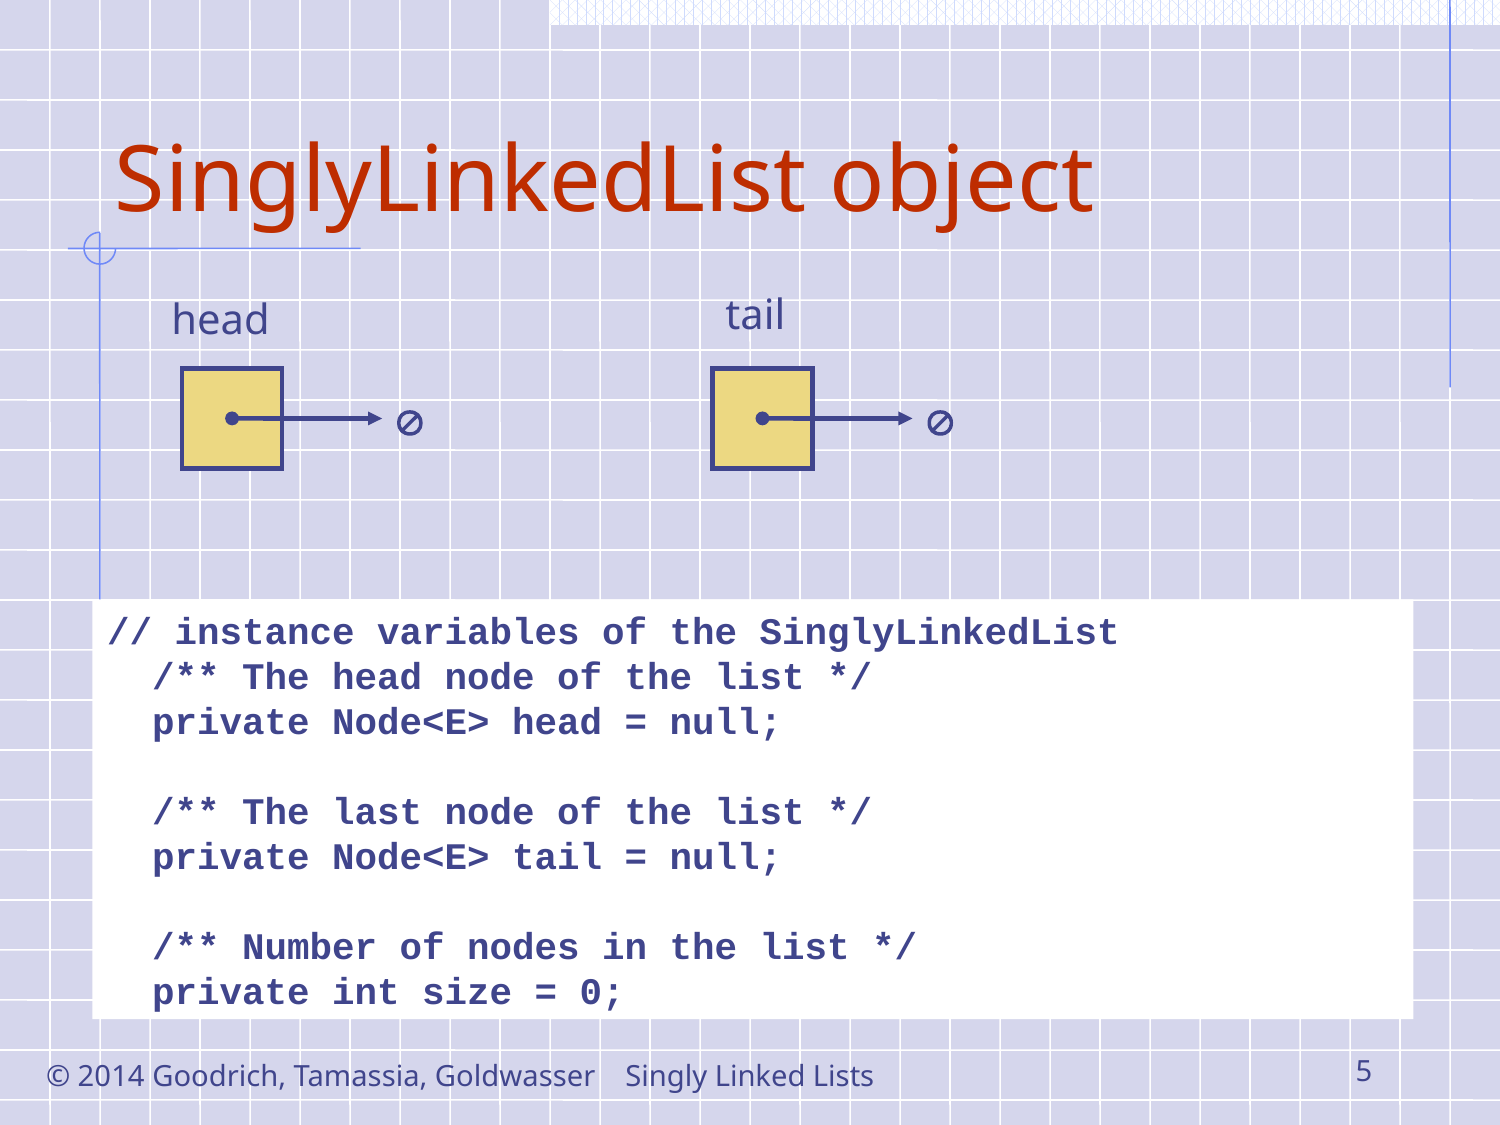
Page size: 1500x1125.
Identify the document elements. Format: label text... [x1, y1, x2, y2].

slide_number 5 [1074, 1025, 1388, 1100]
text_box tail [710, 280, 801, 346]
text_box // instance variables of the SinglyLinkedList /** The head node of the list */ private Node<E> head = null; /** The last node of the list */ private Node<E> tail = null; /** Number of nodes in the list */ private int size = 0; [92, 599, 1414, 1020]
footer Singly Linked Lists [512, 1025, 988, 1100]
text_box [712, 368, 973, 469]
text_box head [156, 285, 285, 351]
title SinglyLinkedList object [99, 50, 1375, 238]
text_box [181, 368, 443, 469]
